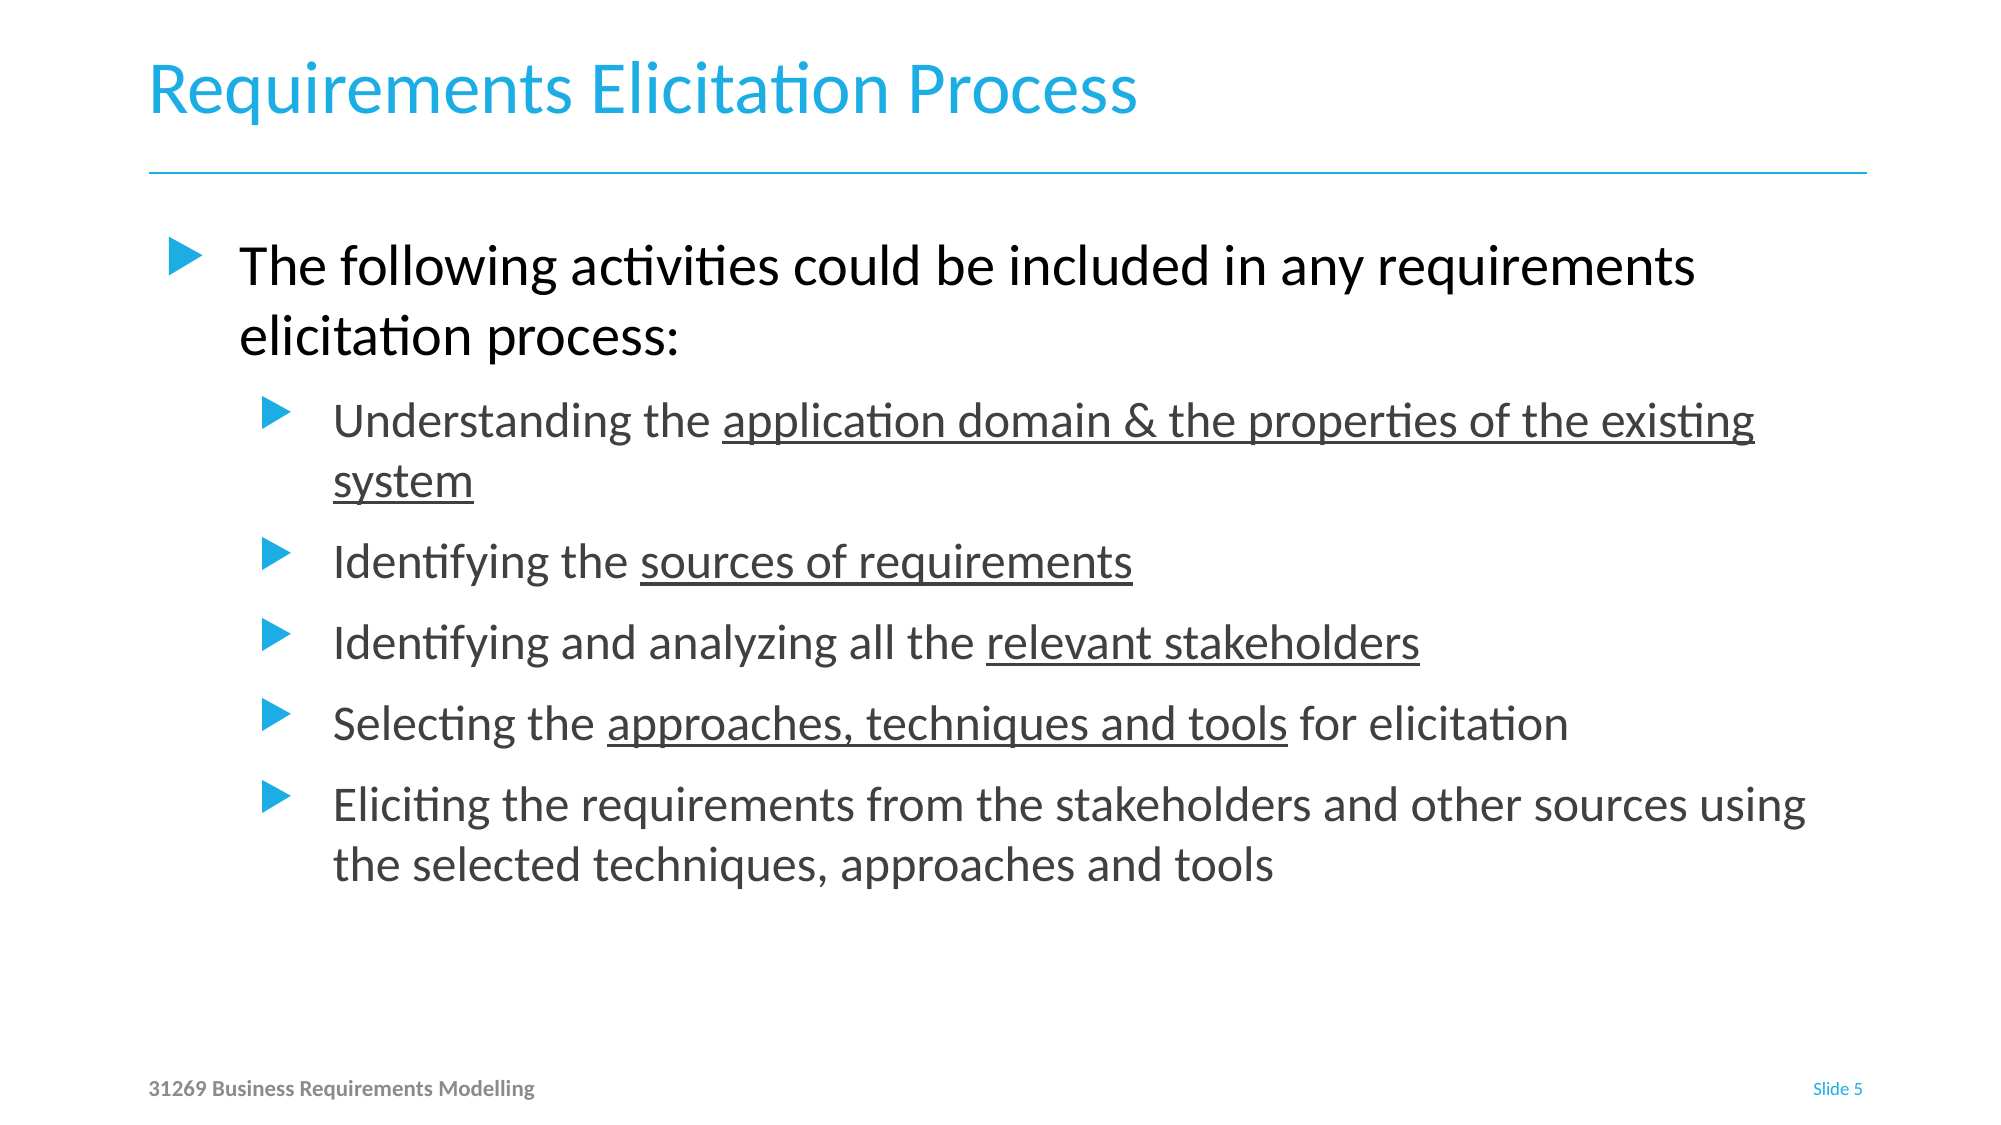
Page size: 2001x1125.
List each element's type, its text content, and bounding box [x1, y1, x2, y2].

list The following activities could be included in any requirements elicitation process: Understanding the application domain & the properties of the existing system Identifying the sources of requirements Identifying and analyzing all the relevant stakeholders Selecting the approaches, techniques and tools for elicitation Eliciting the requirements from the stakeholders and other sources using the selected techniques, approaches and tools [149, 219, 1863, 983]
slide_number Slide 5 [1740, 1057, 1879, 1118]
footer 31269 Business Requirements Modelling [133, 1057, 1145, 1118]
title Requirements Elicitation Process [133, 30, 1898, 150]
